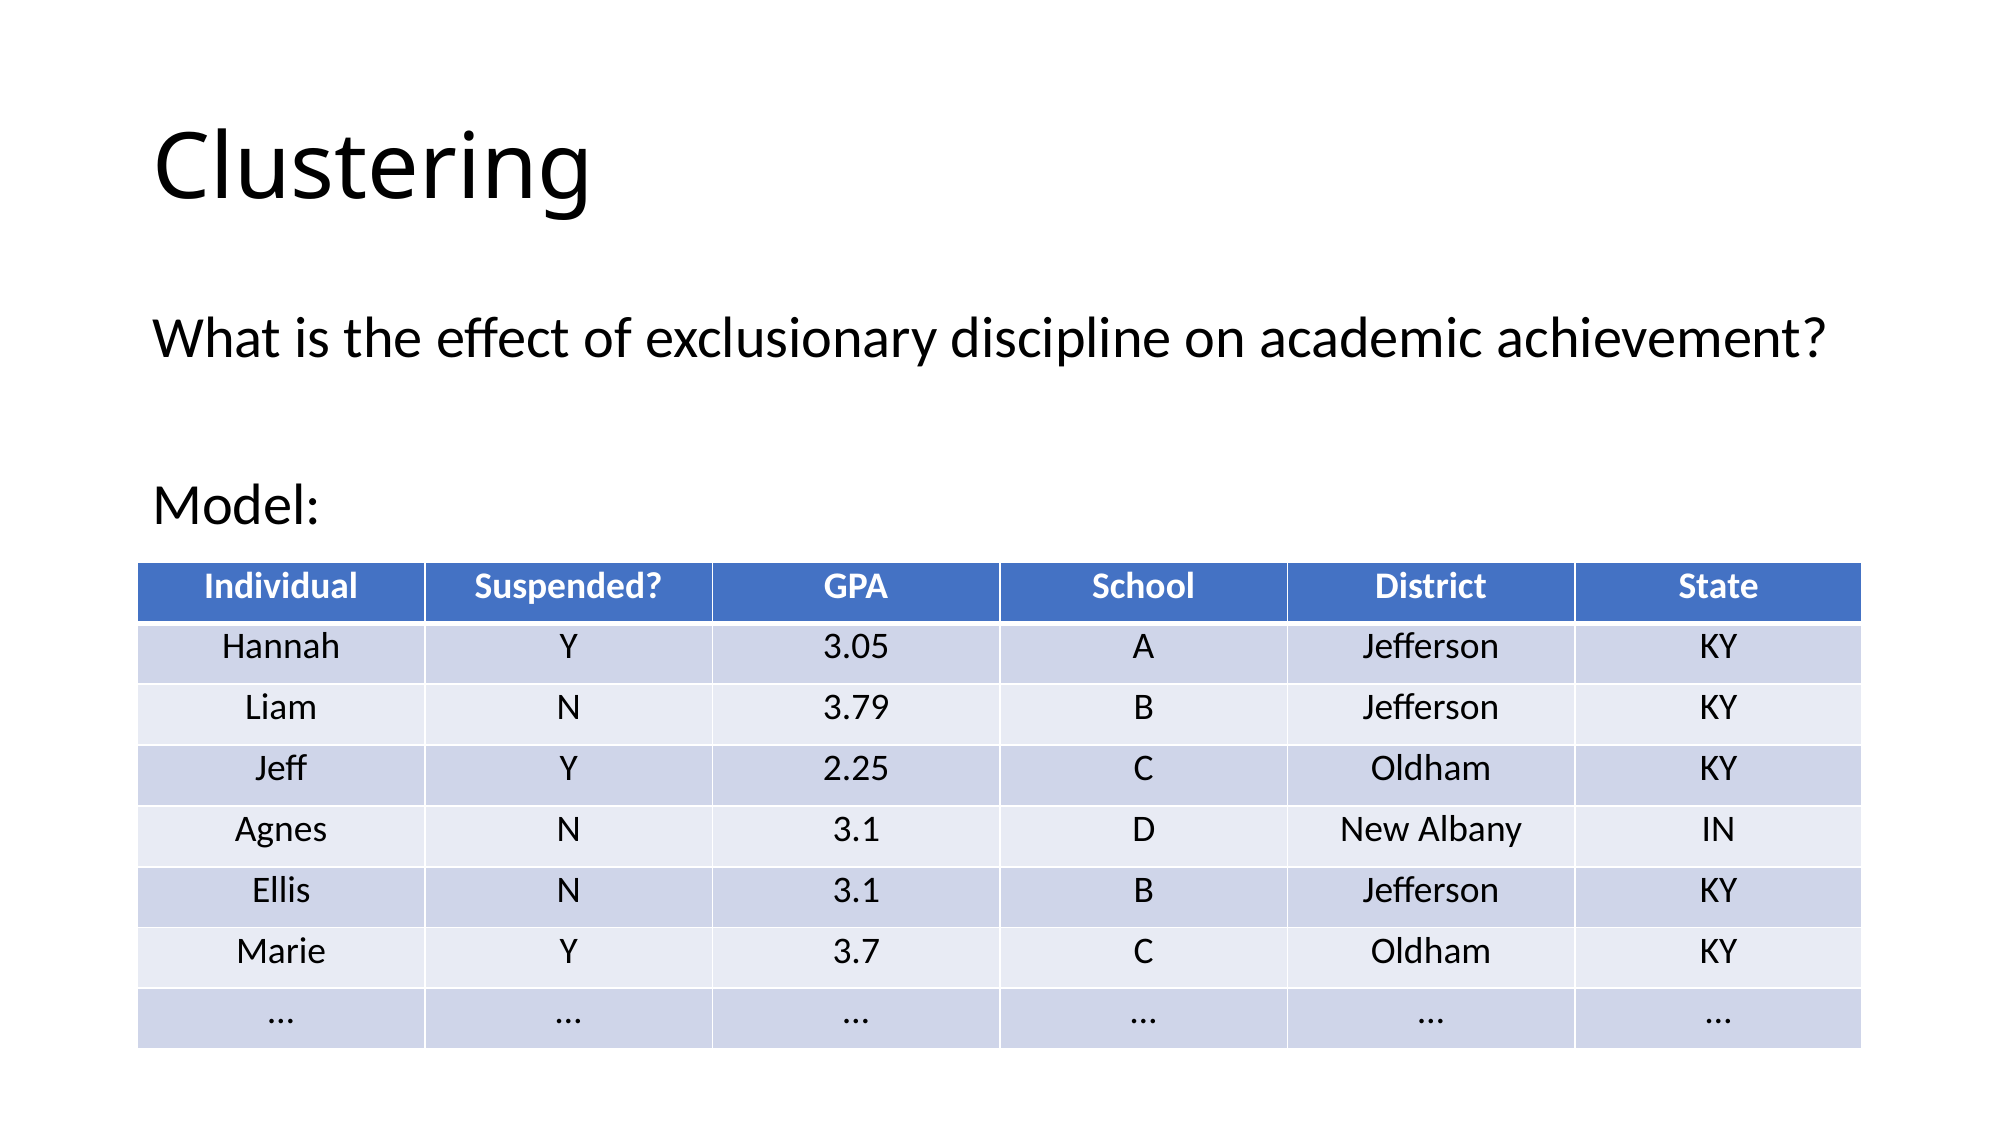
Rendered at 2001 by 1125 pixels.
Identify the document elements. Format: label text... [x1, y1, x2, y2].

table_cell … [1576, 989, 1861, 1048]
table_cell Y [426, 928, 712, 987]
table_cell Liam [138, 685, 424, 744]
table_cell Y [426, 626, 712, 683]
table_header Individual [138, 563, 424, 621]
table_cell C [1001, 928, 1287, 987]
table_cell N [426, 868, 712, 927]
table_cell … [138, 989, 424, 1048]
table_cell 3.1 [713, 807, 999, 866]
table_cell … [1001, 989, 1287, 1048]
table_cell Jefferson [1288, 626, 1574, 683]
table_cell Marie [138, 928, 424, 987]
table_cell C [1001, 746, 1287, 805]
table_header Suspended? [426, 563, 712, 621]
title Clustering [137, 59, 1863, 278]
table_cell 3.79 [713, 685, 999, 744]
table_cell N [426, 807, 712, 866]
table_cell D [1001, 807, 1287, 866]
table_cell New Albany [1288, 807, 1574, 866]
table_header GPA [713, 563, 999, 621]
table_cell Ellis [138, 868, 424, 927]
table_cell Oldham [1288, 746, 1574, 805]
table_cell … [713, 989, 999, 1048]
table_cell B [1001, 685, 1287, 744]
table_cell 2.25 [713, 746, 999, 805]
table_cell Oldham [1288, 928, 1574, 987]
table_cell KY [1576, 868, 1861, 927]
table_cell 3.1 [713, 868, 999, 927]
table_cell A [1001, 626, 1287, 683]
table_cell 3.7 [713, 928, 999, 987]
table_cell N [426, 685, 712, 744]
table_cell 3.05 [713, 626, 999, 683]
table_cell Hannah [138, 626, 424, 683]
table_cell … [426, 989, 712, 1048]
table_header District [1288, 563, 1574, 621]
table_cell … [1288, 989, 1574, 1048]
table_cell KY [1576, 626, 1861, 683]
table_cell Jefferson [1288, 685, 1574, 744]
table_cell Jeff [138, 746, 424, 805]
table_header School [1001, 563, 1287, 621]
table_cell KY [1576, 746, 1861, 805]
table_header State [1576, 563, 1861, 621]
table_cell Y [426, 746, 712, 805]
table_cell B [1001, 868, 1287, 927]
table_cell IN [1576, 807, 1861, 866]
table_cell KY [1576, 685, 1861, 744]
table_cell KY [1576, 928, 1861, 987]
table_cell Jefferson [1288, 868, 1574, 927]
table_cell Agnes [138, 807, 424, 866]
